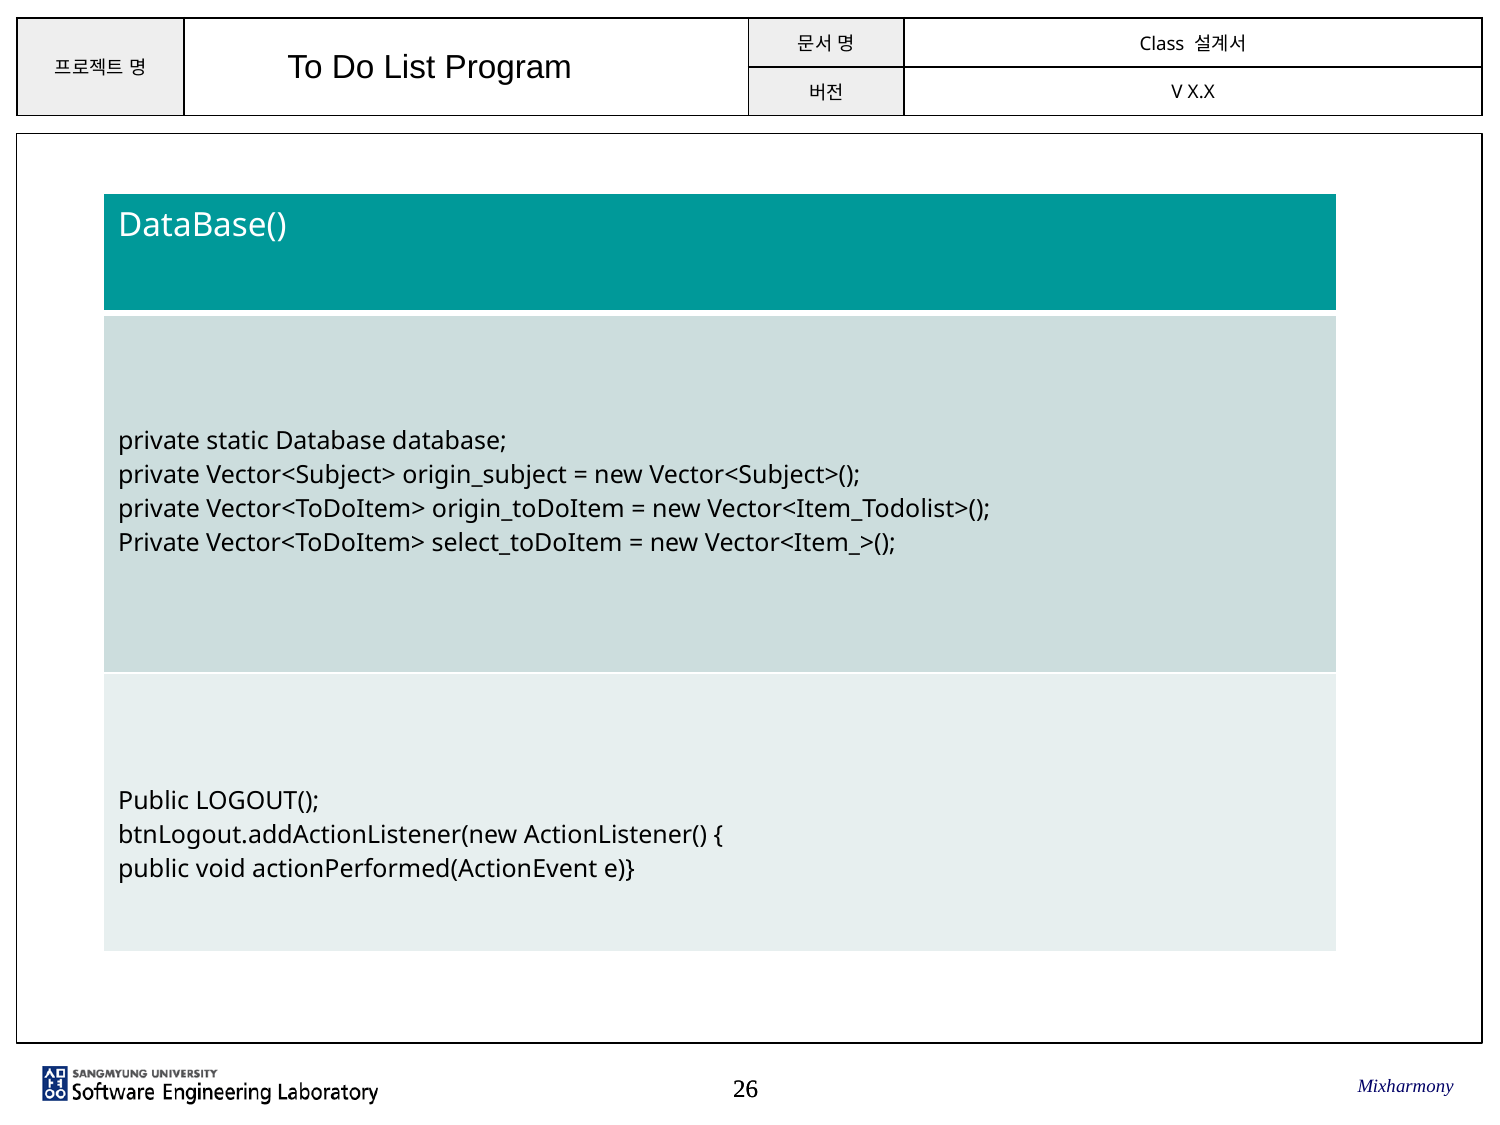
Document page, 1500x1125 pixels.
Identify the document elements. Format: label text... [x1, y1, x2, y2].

table_header DataBase() [104, 194, 1336, 310]
picture [42, 1066, 382, 1106]
footer Mixharmony [994, 1060, 1454, 1110]
table_cell private static Database database; private Vector<Subject> origin_subject = new Vector<Subject>(); private Vector<ToDoItem> origin_toDoItem = new Vector<Item_Todolist>(); Private Vector<ToDoItem> select_toDoItem = new Vector<Item_>(); [104, 316, 1336, 672]
text_box To Do List Program [272, 37, 667, 93]
table_cell Public LOGOUT(); btnLogout.addActionListener(new ActionListener() { public void actionPerformed(ActionEvent e)} [104, 674, 1336, 951]
